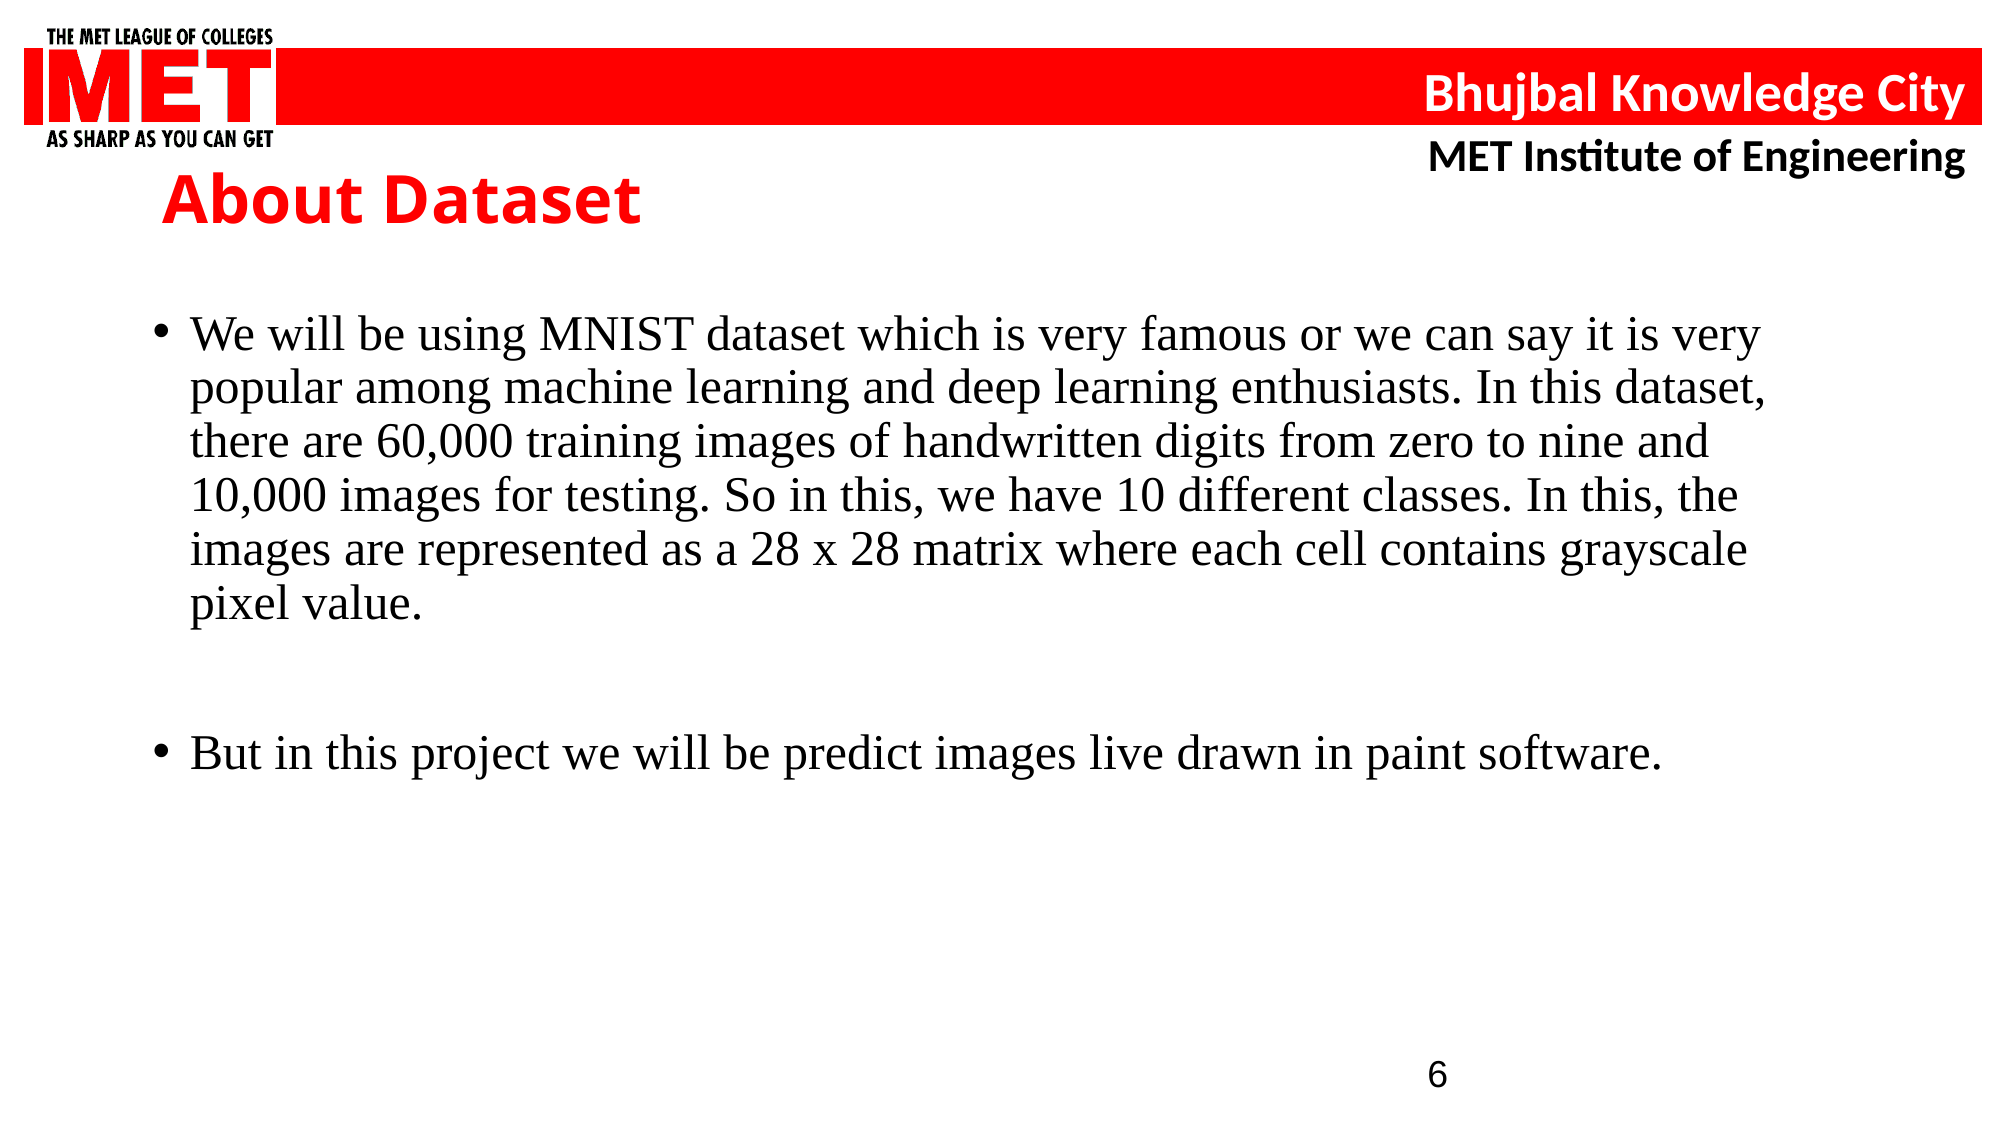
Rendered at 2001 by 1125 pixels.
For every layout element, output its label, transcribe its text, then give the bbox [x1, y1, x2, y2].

text_box About Dataset [147, 118, 1873, 336]
picture [43, 24, 276, 152]
text_box [1412, 1042, 1863, 1103]
text_box We will be using MNIST dataset which is very famous or we can say it is very popular among machine learning and deep learning enthusiasts. In this dataset, there are 60,000 training images of handwritten digits from zero to nine and 10,000 images for testing. So in this, we have 10 different classes. In this, the images are represented as a 28 x 28 matrix where each cell contains grayscale pixel value. But in this project we will be predict images live drawn in paint software. [137, 299, 1863, 1013]
